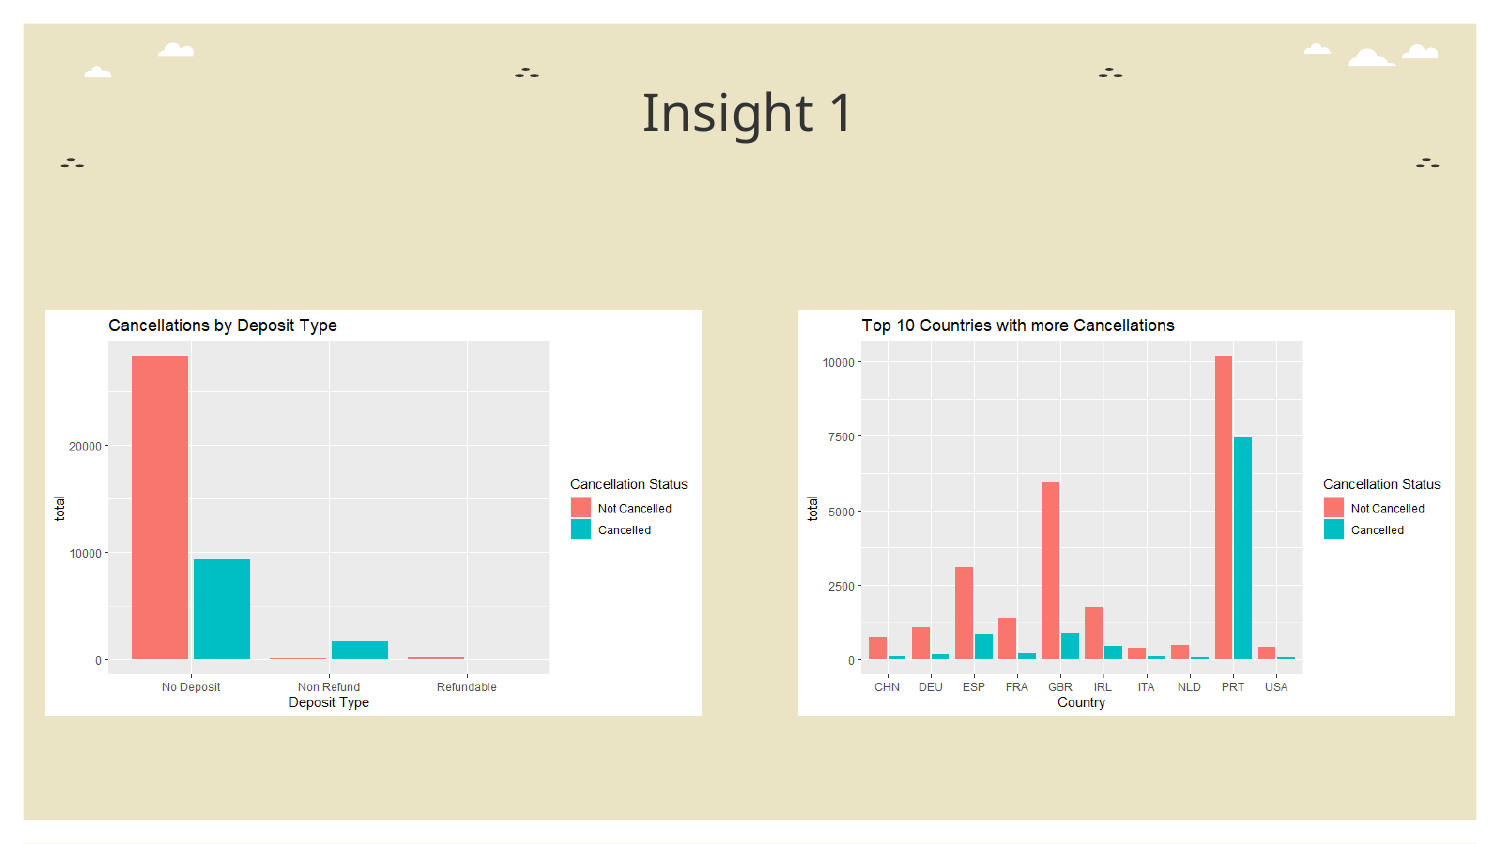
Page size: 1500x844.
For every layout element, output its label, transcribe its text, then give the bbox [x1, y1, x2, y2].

picture [798, 310, 1455, 716]
title Insight 1 [116, 64, 1383, 144]
picture [45, 310, 702, 716]
